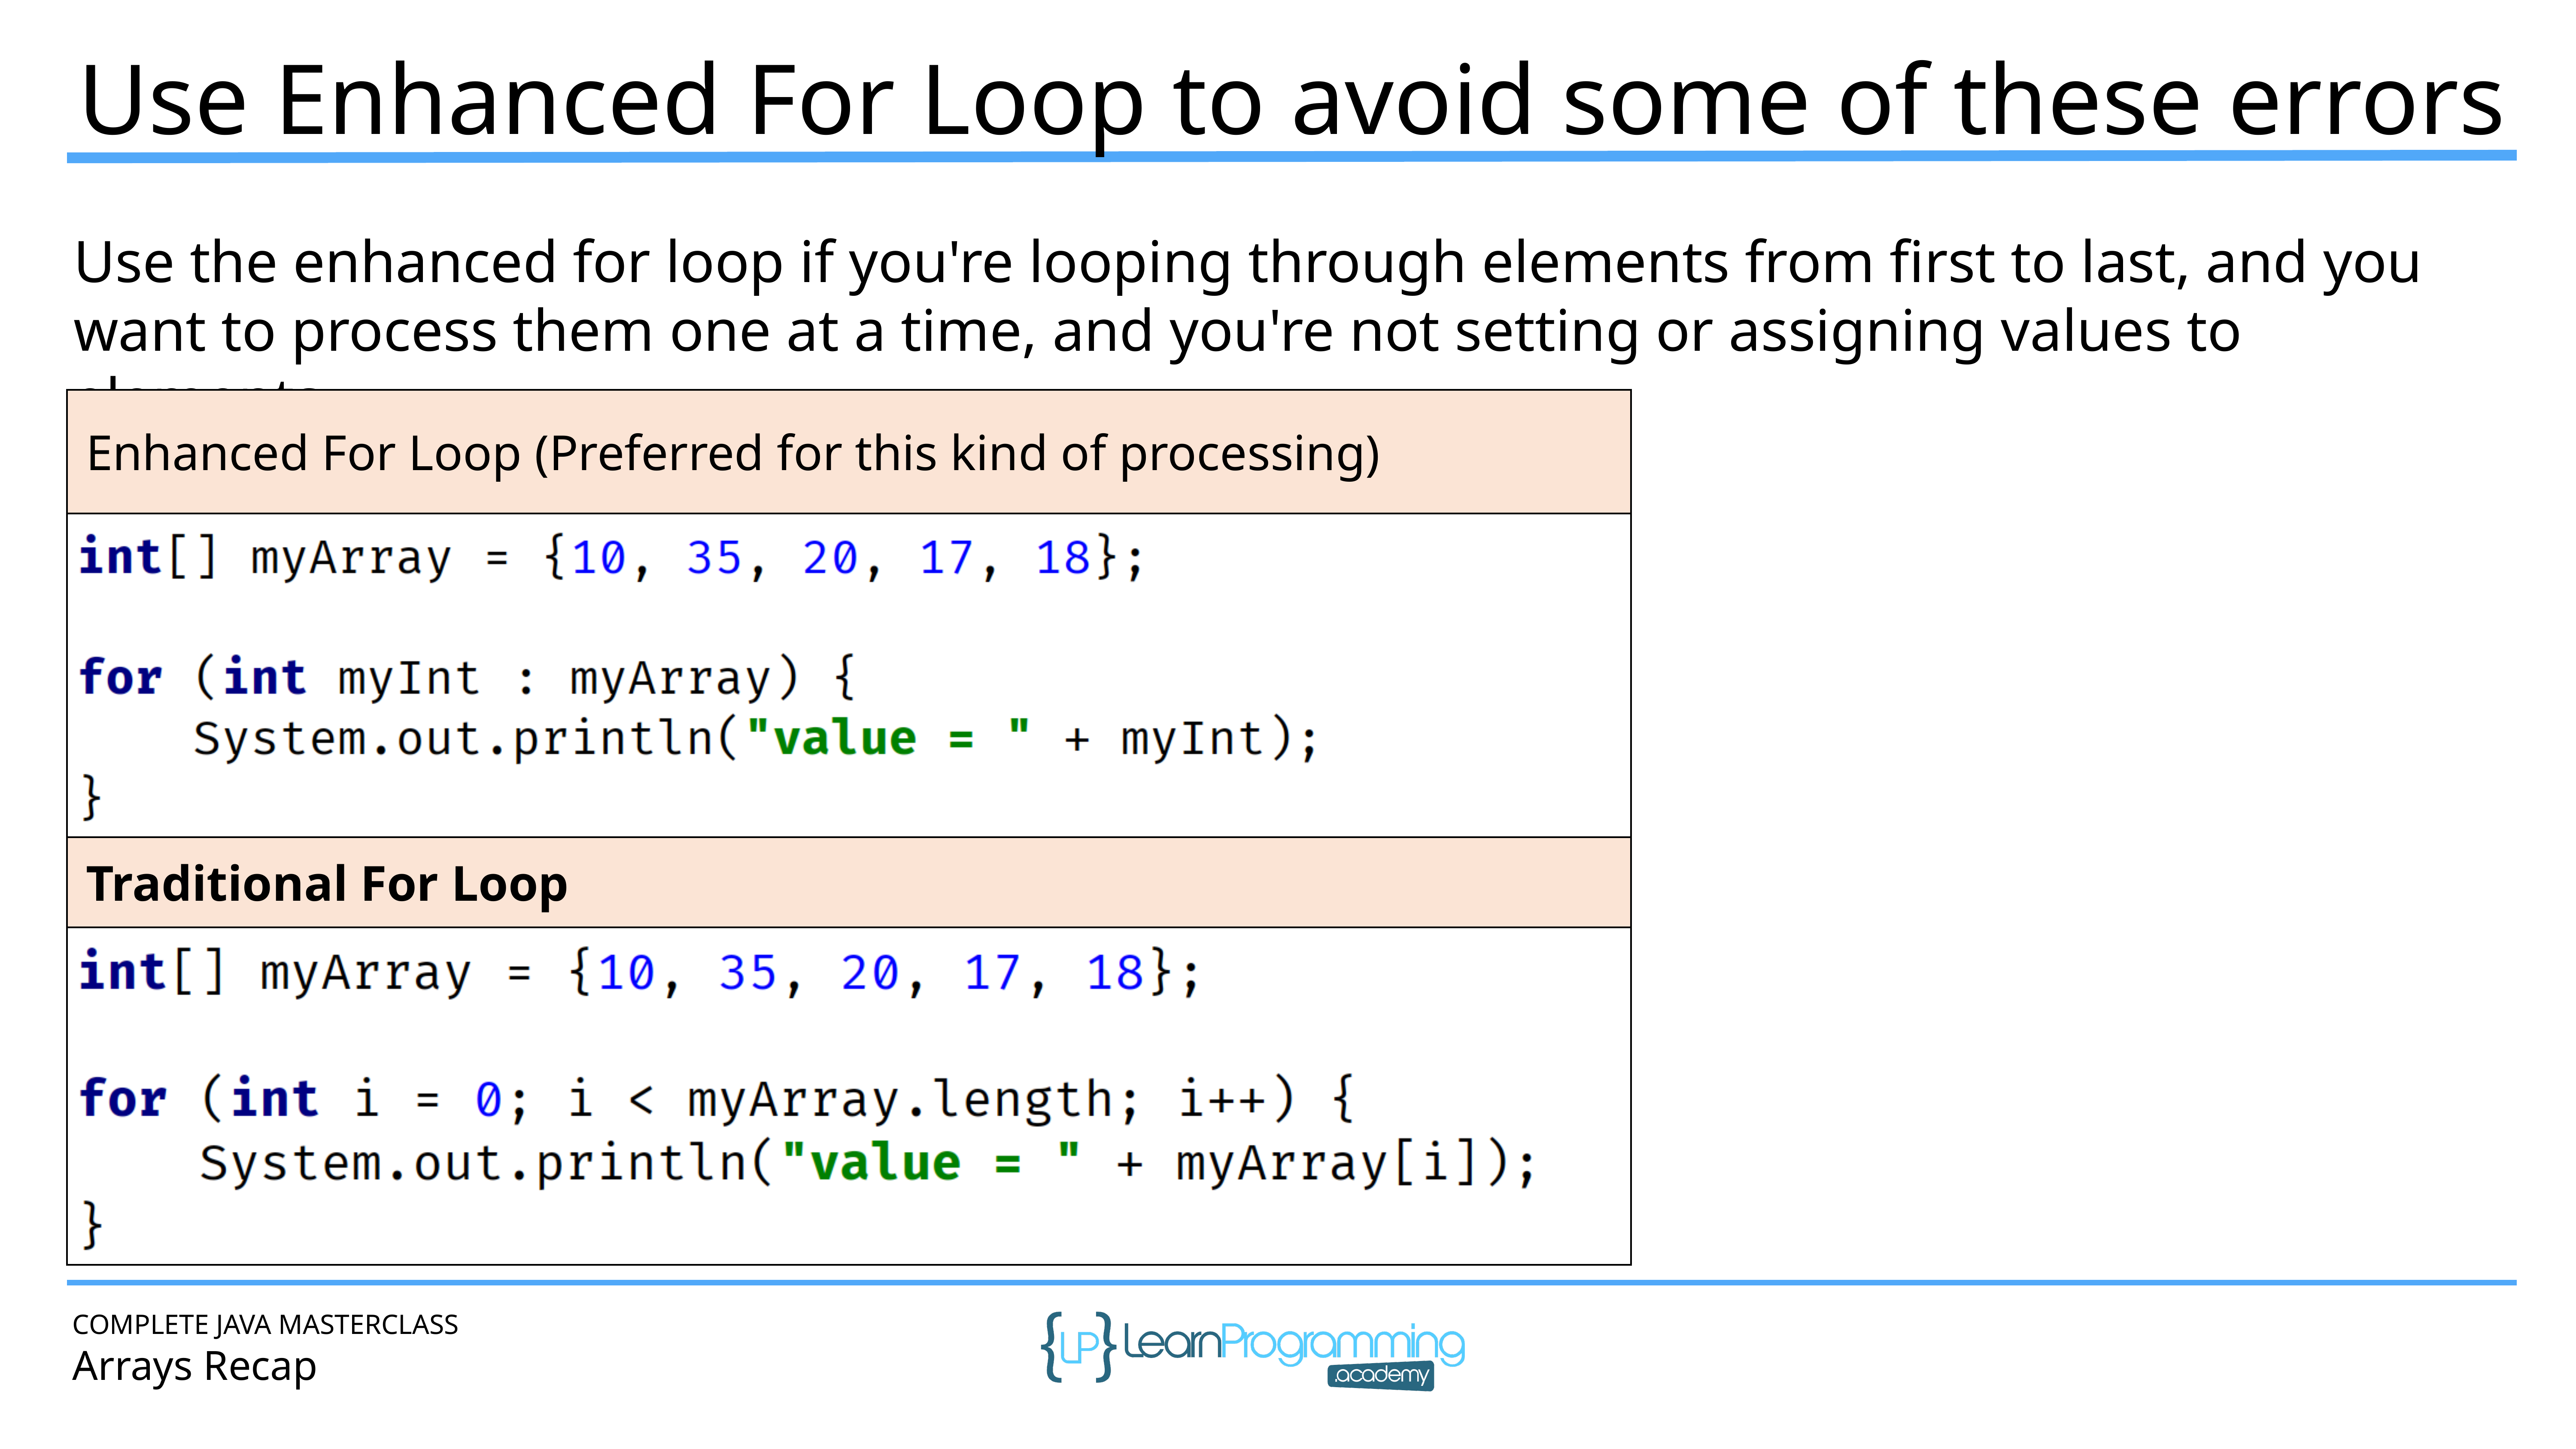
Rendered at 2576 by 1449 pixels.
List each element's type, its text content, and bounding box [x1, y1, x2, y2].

picture [1032, 1302, 1477, 1400]
text_box COMPLETE JAVA MASTERCLASS Arrays Recap [67, 1302, 1030, 1394]
table_cell [68, 514, 1630, 836]
text_box Use the enhanced for loop if you're looping through elements from first to last, and you want to process them one at a time, and you're not setting or assigning values to elements. [67, 222, 2517, 1139]
picture [75, 524, 1458, 830]
table_cell [68, 928, 1630, 1264]
picture [75, 940, 1533, 1256]
table_cell Traditional For Loop [68, 838, 1630, 927]
table_header Enhanced For Loop (Preferred for this kind of processing) [68, 391, 1630, 513]
text_box Use Enhanced For Loop to avoid some of these errors [72, 32, 2512, 159]
